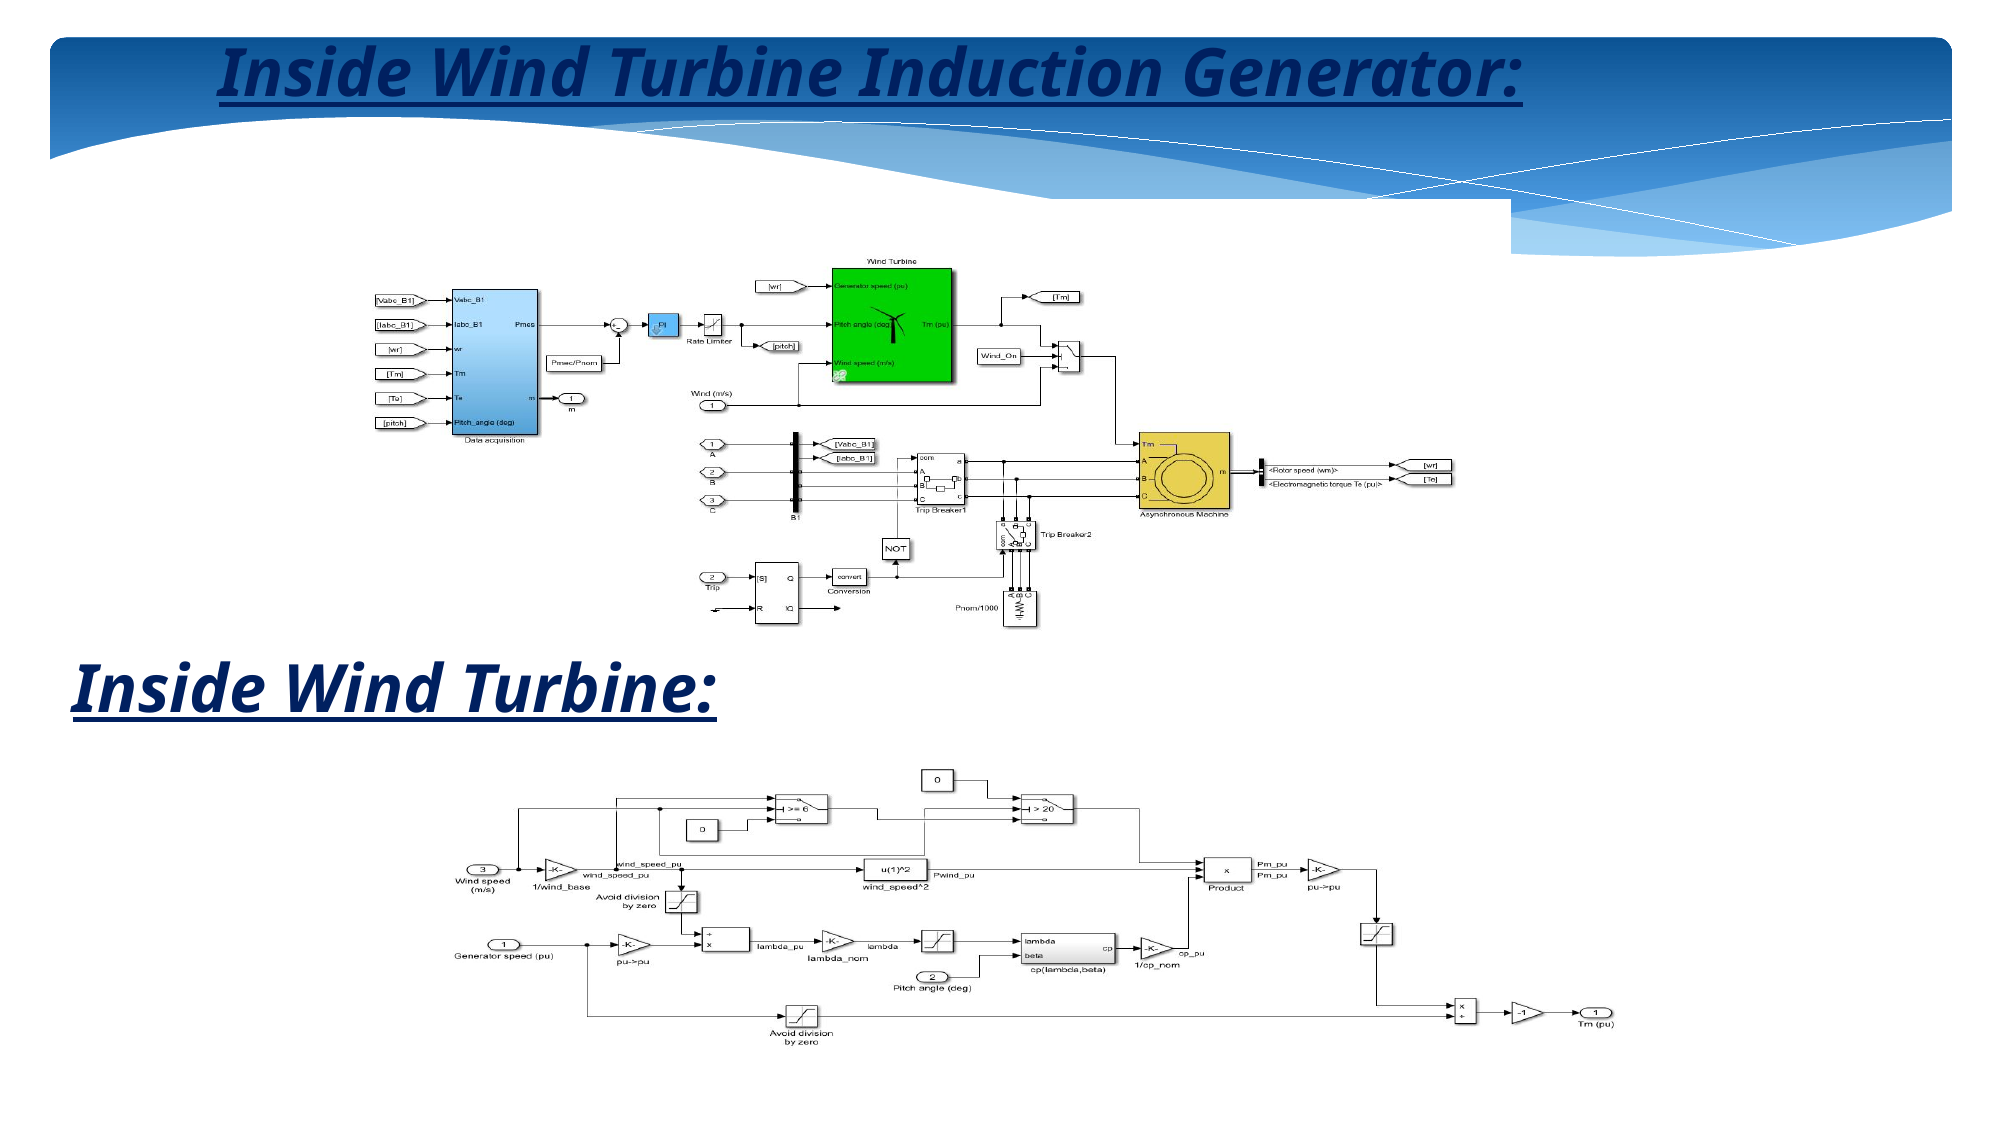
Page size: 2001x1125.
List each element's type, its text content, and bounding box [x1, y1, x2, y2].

picture [398, 733, 1670, 1091]
text_box Inside Wind Turbine: [57, 638, 1124, 733]
picture [331, 199, 1511, 664]
text_box Inside Wind Turbine Induction Generator: [72, 22, 1670, 118]
